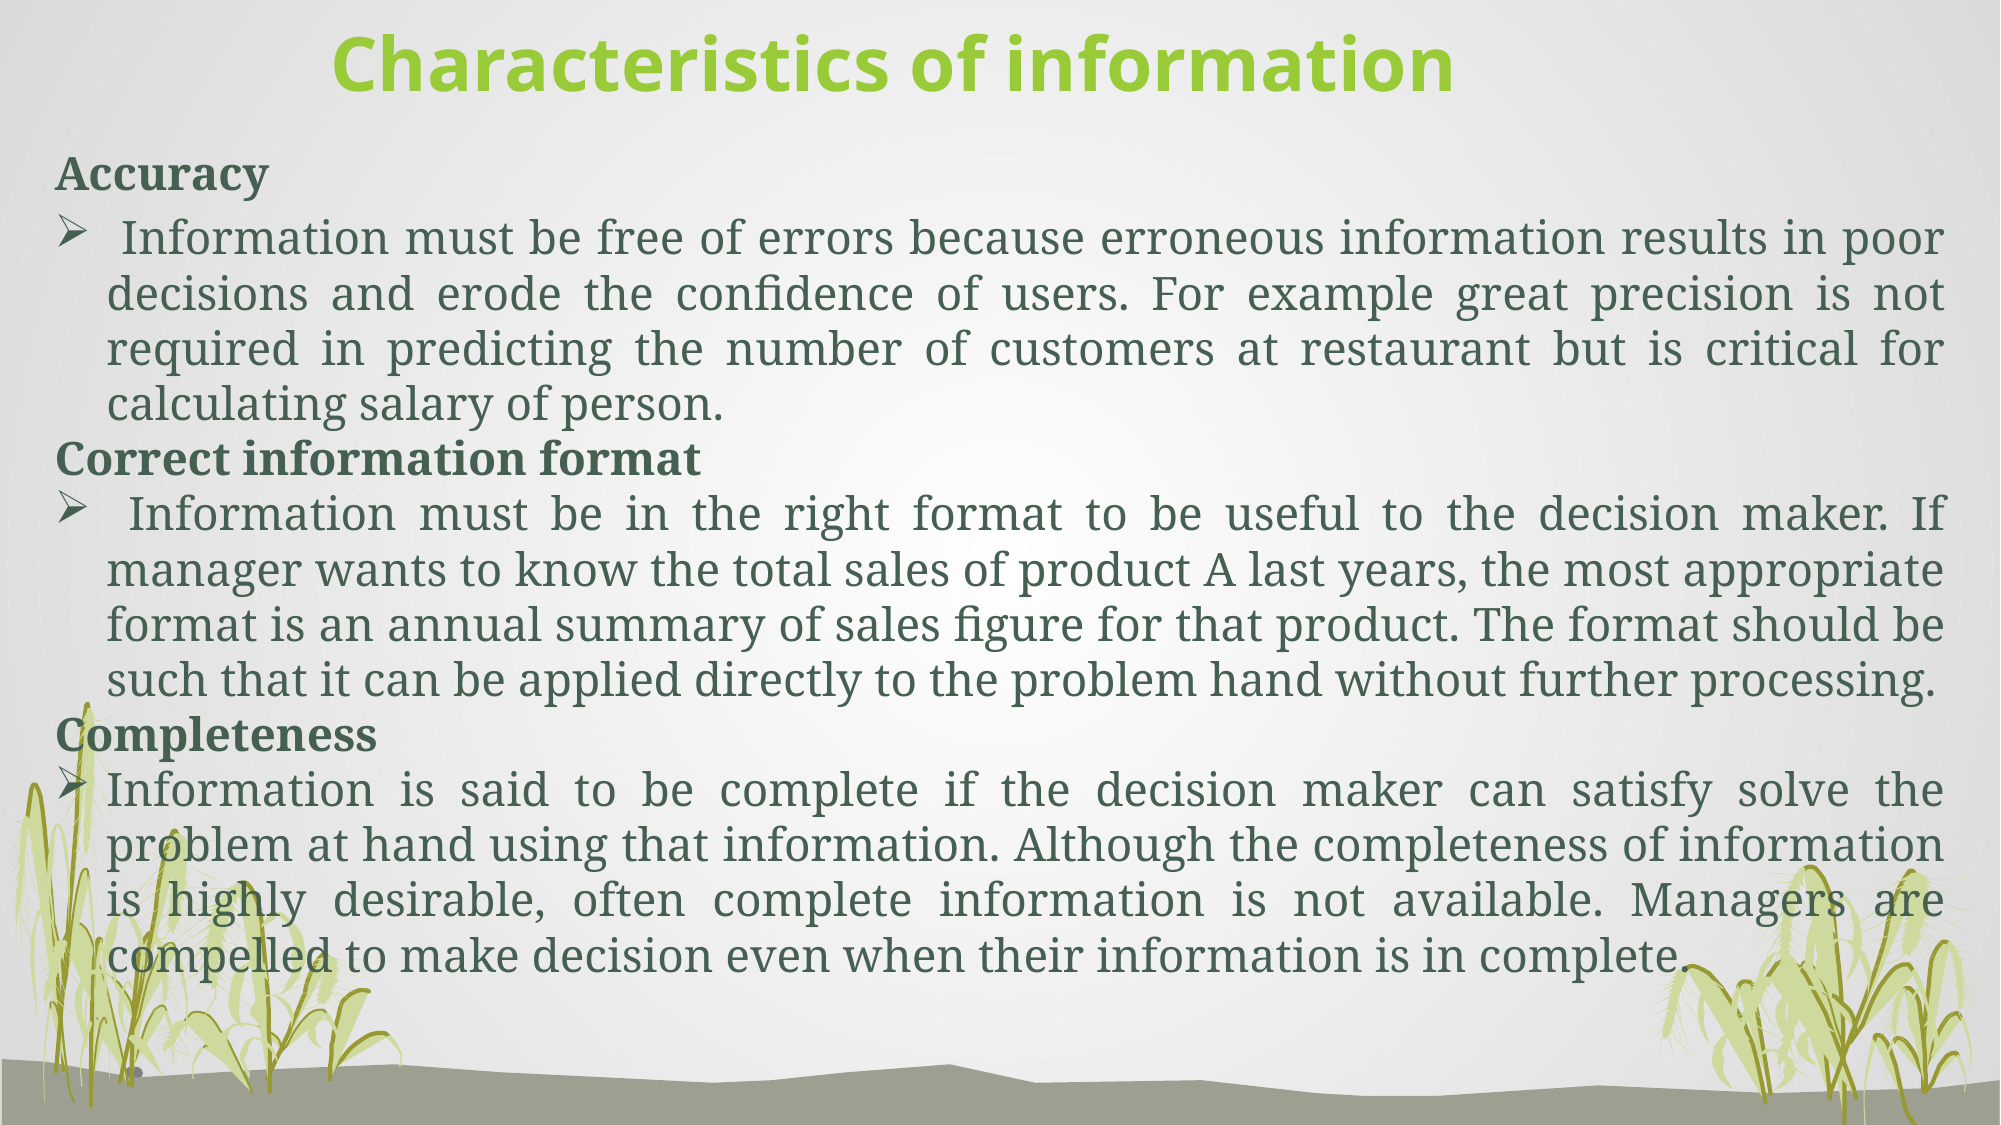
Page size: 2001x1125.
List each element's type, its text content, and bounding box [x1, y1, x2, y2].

list Accuracy Information must be free of errors because erroneous information results in poor decisions and erode the confidence of users. For example great precision is not required in predicting the number of customers at restaurant but is critical for calculating salary of person. Correct information format Information must be in the right format to be useful to the decision maker. If manager wants to know the total sales of product A last years, the most appropriate format is an annual summary of sales figure for that product. The format should be such that it can be applied directly to the problem hand without further processing. Completeness Information is said to be complete if the decision maker can satisfy solve the problem at hand using that information. Although the completeness of information is highly desirable, often complete information is not available. Managers are compelled to make decision even when their information is in complete. [39, 137, 1962, 1085]
title Characteristics of information [312, 41, 1475, 114]
